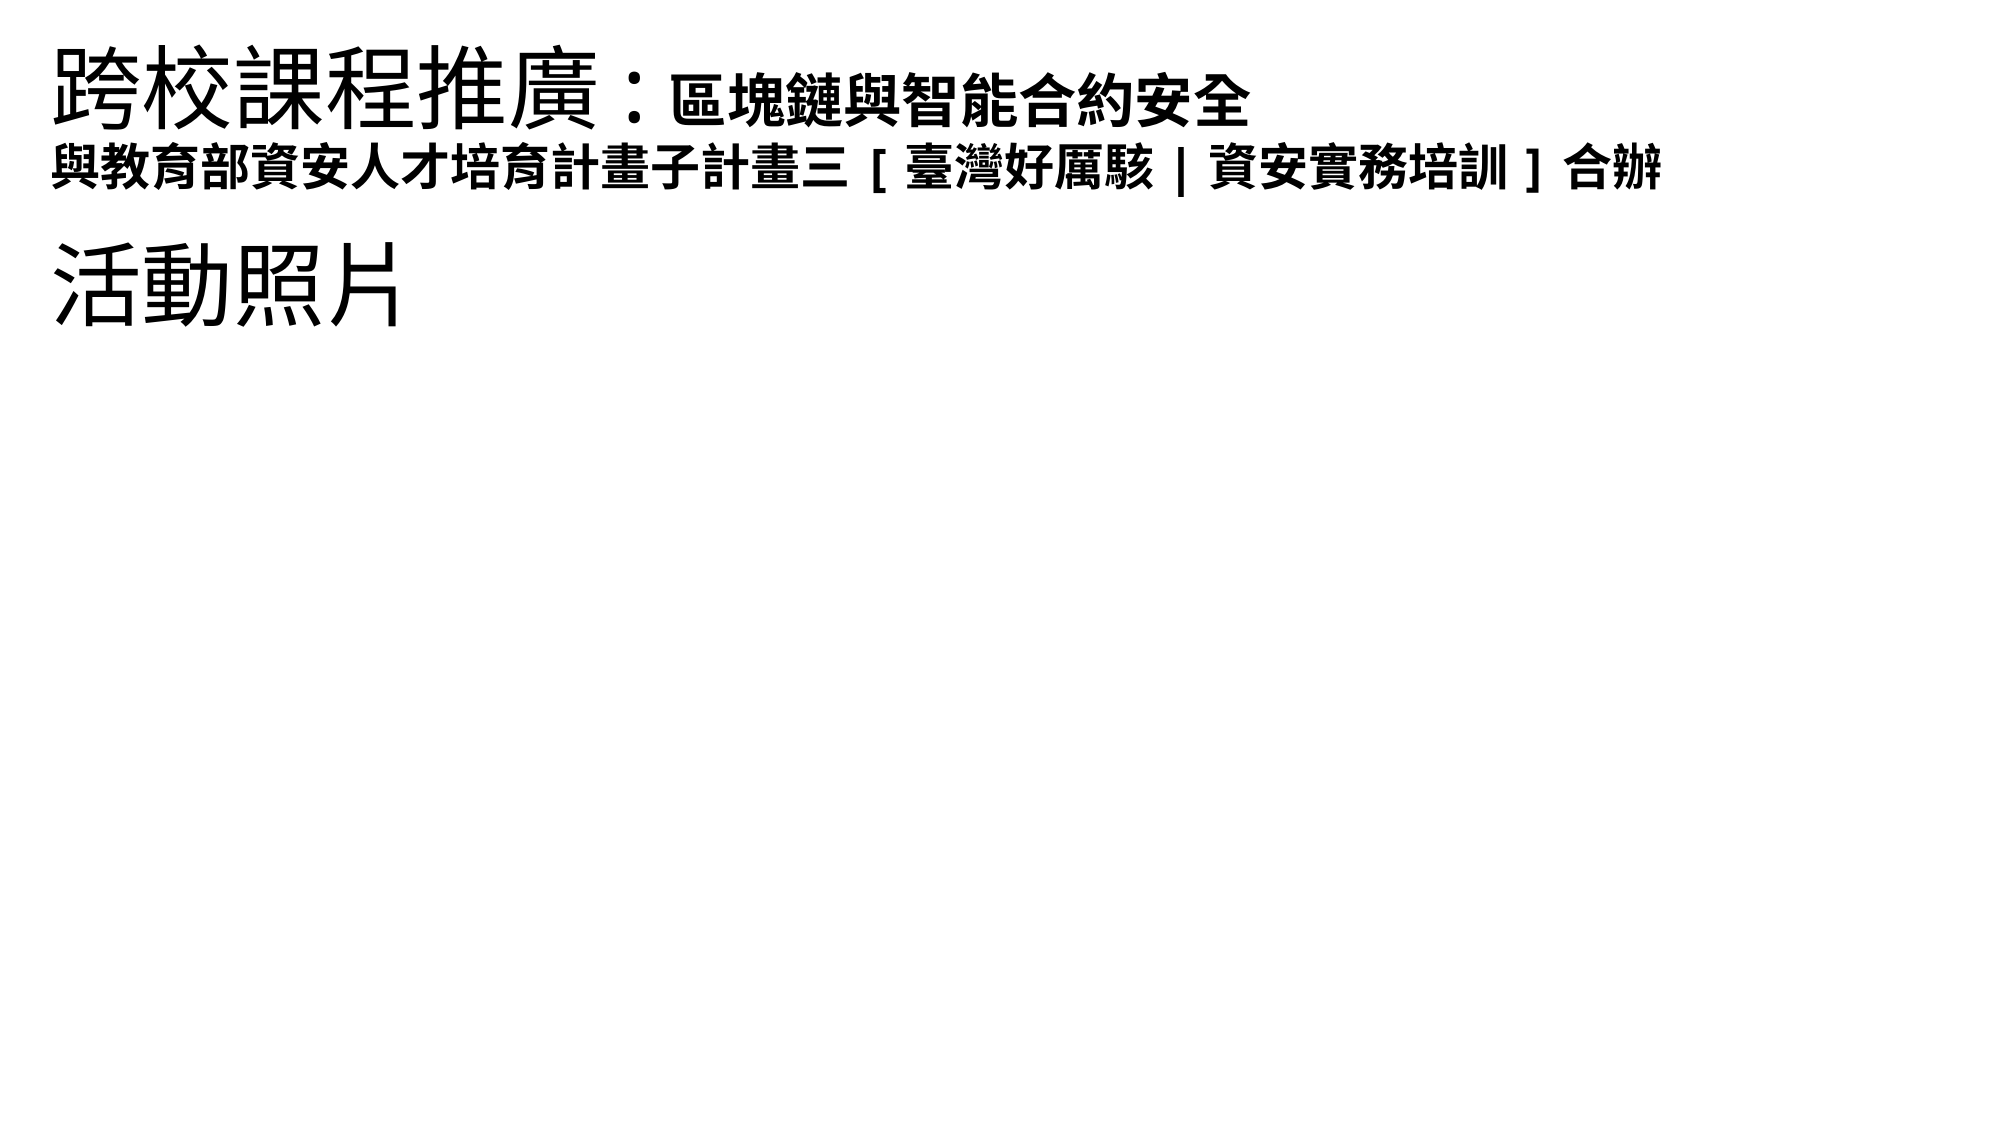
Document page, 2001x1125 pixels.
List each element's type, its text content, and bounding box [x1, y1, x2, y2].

title 活動照片 [35, 229, 471, 352]
text_box 跨校課程推廣:區塊鏈與智能合約安全 與教育部資安人才培育計畫子計畫三[臺灣好厲駭|資安實務培訓]合辦 [35, 10, 1930, 229]
